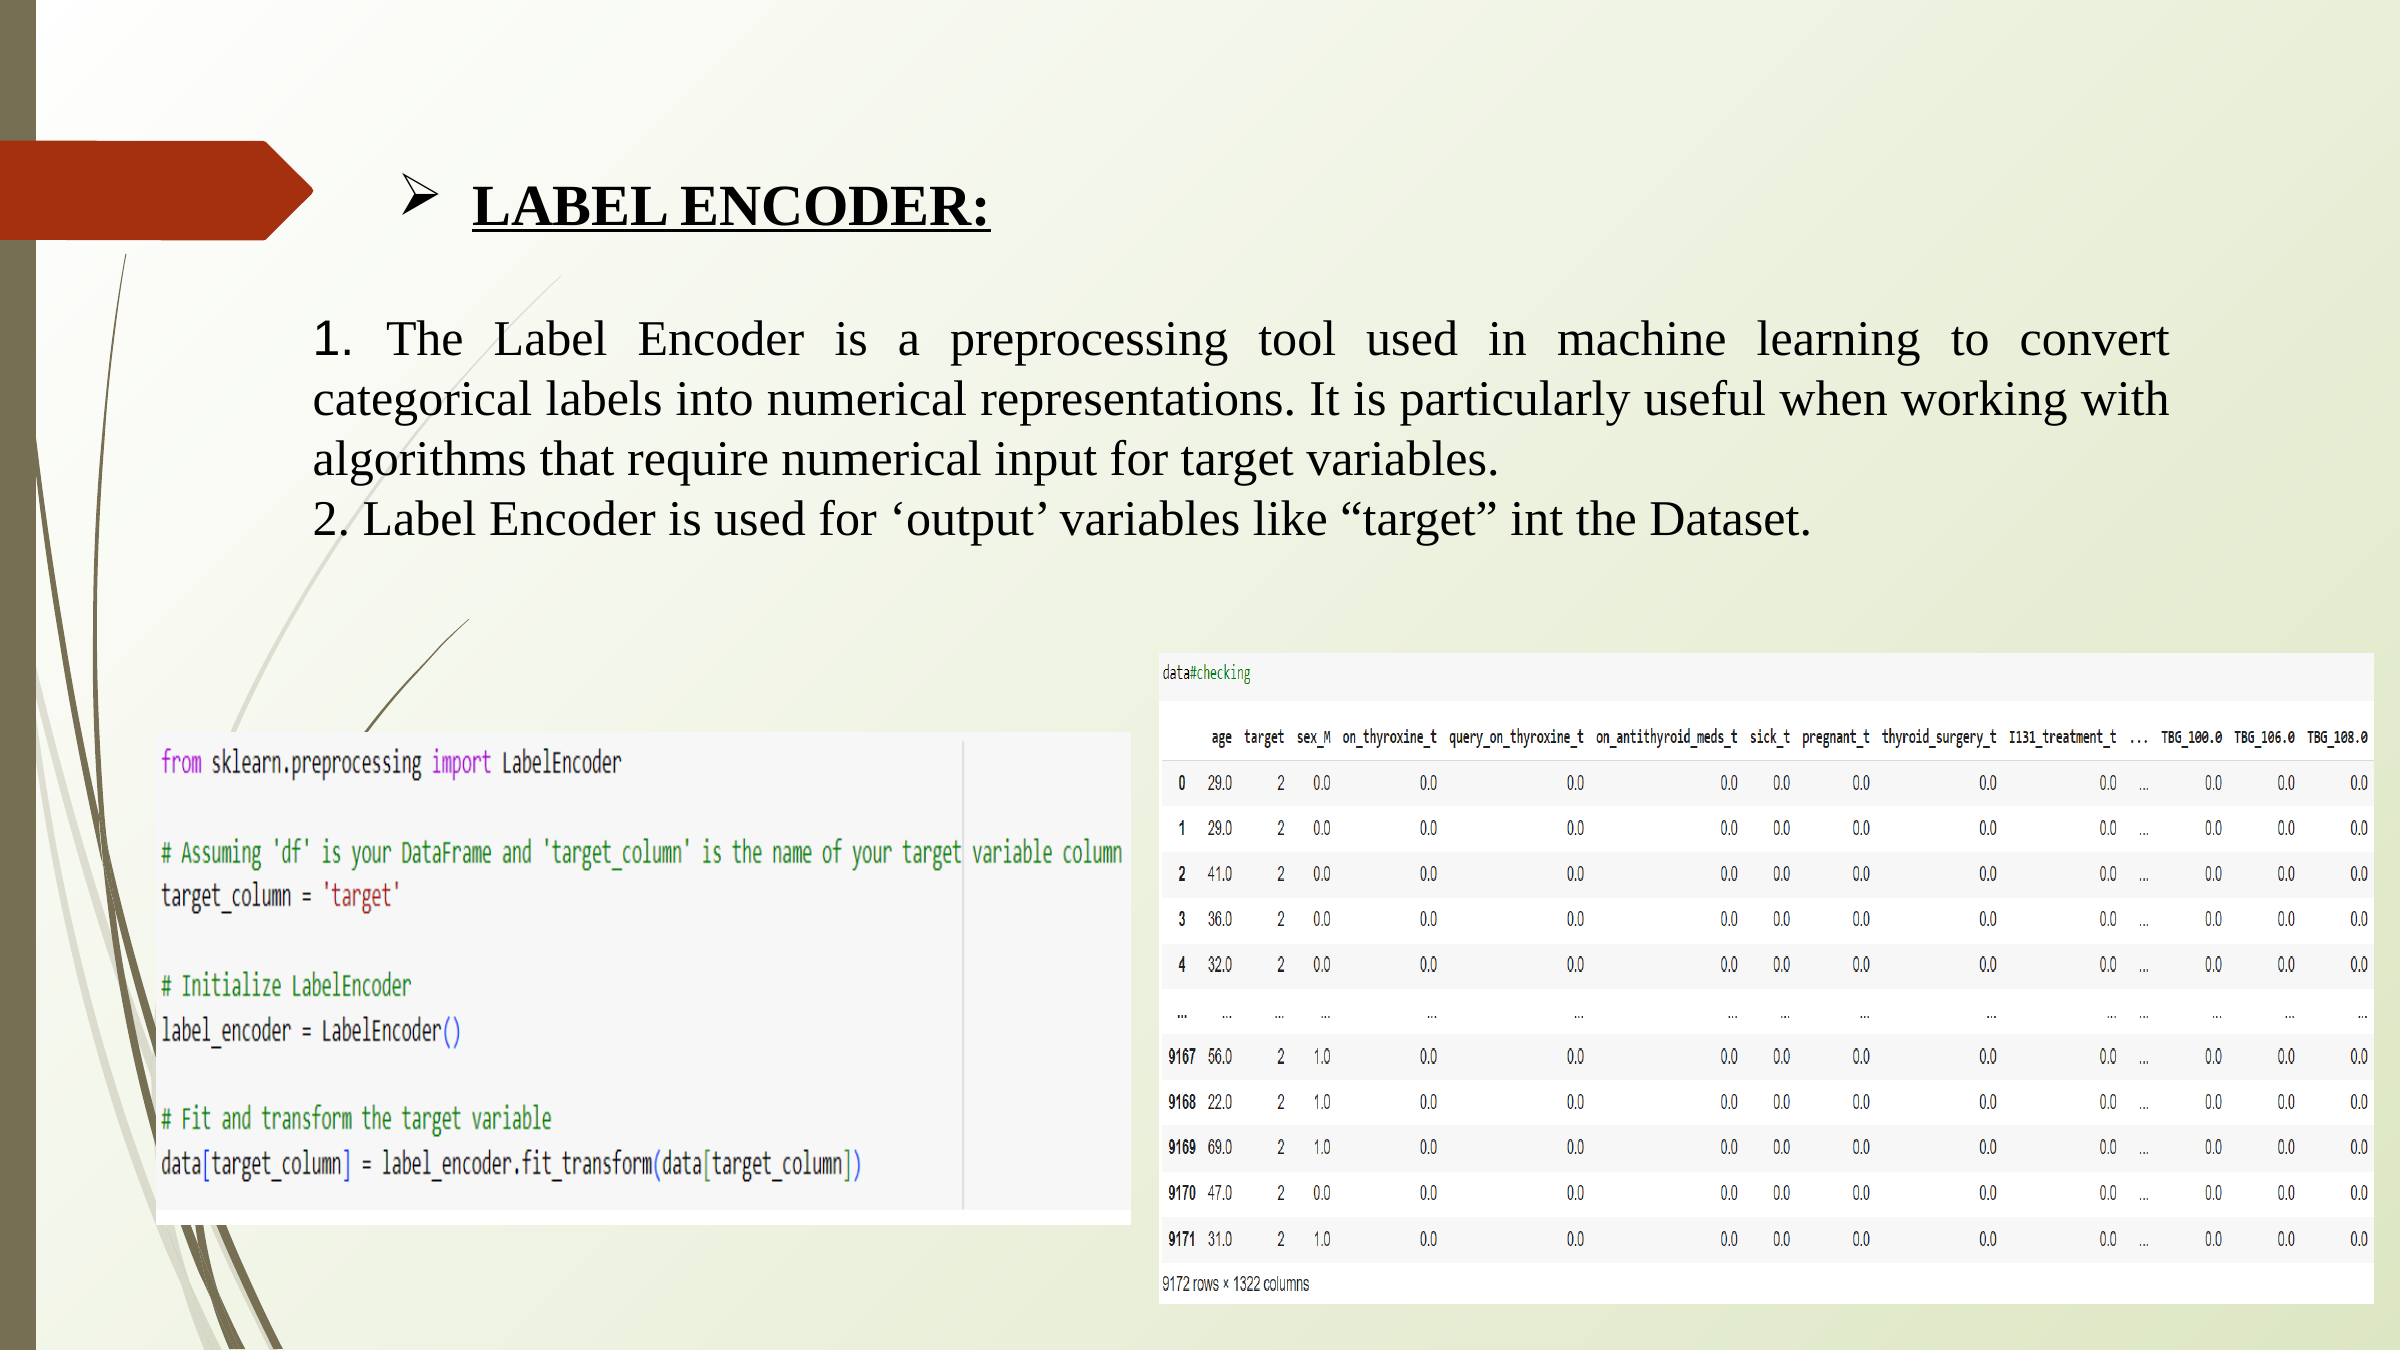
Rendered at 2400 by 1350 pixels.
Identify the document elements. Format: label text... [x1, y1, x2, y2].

text_box LABEL ENCODER: [382, 159, 1291, 245]
picture [1159, 653, 2374, 1304]
picture [156, 732, 1131, 1226]
text_box 1. The Label Encoder is a preprocessing tool used in machine learning to convert categorical labels into numerical representations. It is particularly useful when working with algorithms that require numerical input for target variables. 2. Label Encoder is used for ‘output’ variables like “target” int the Dataset. [297, 297, 2187, 553]
